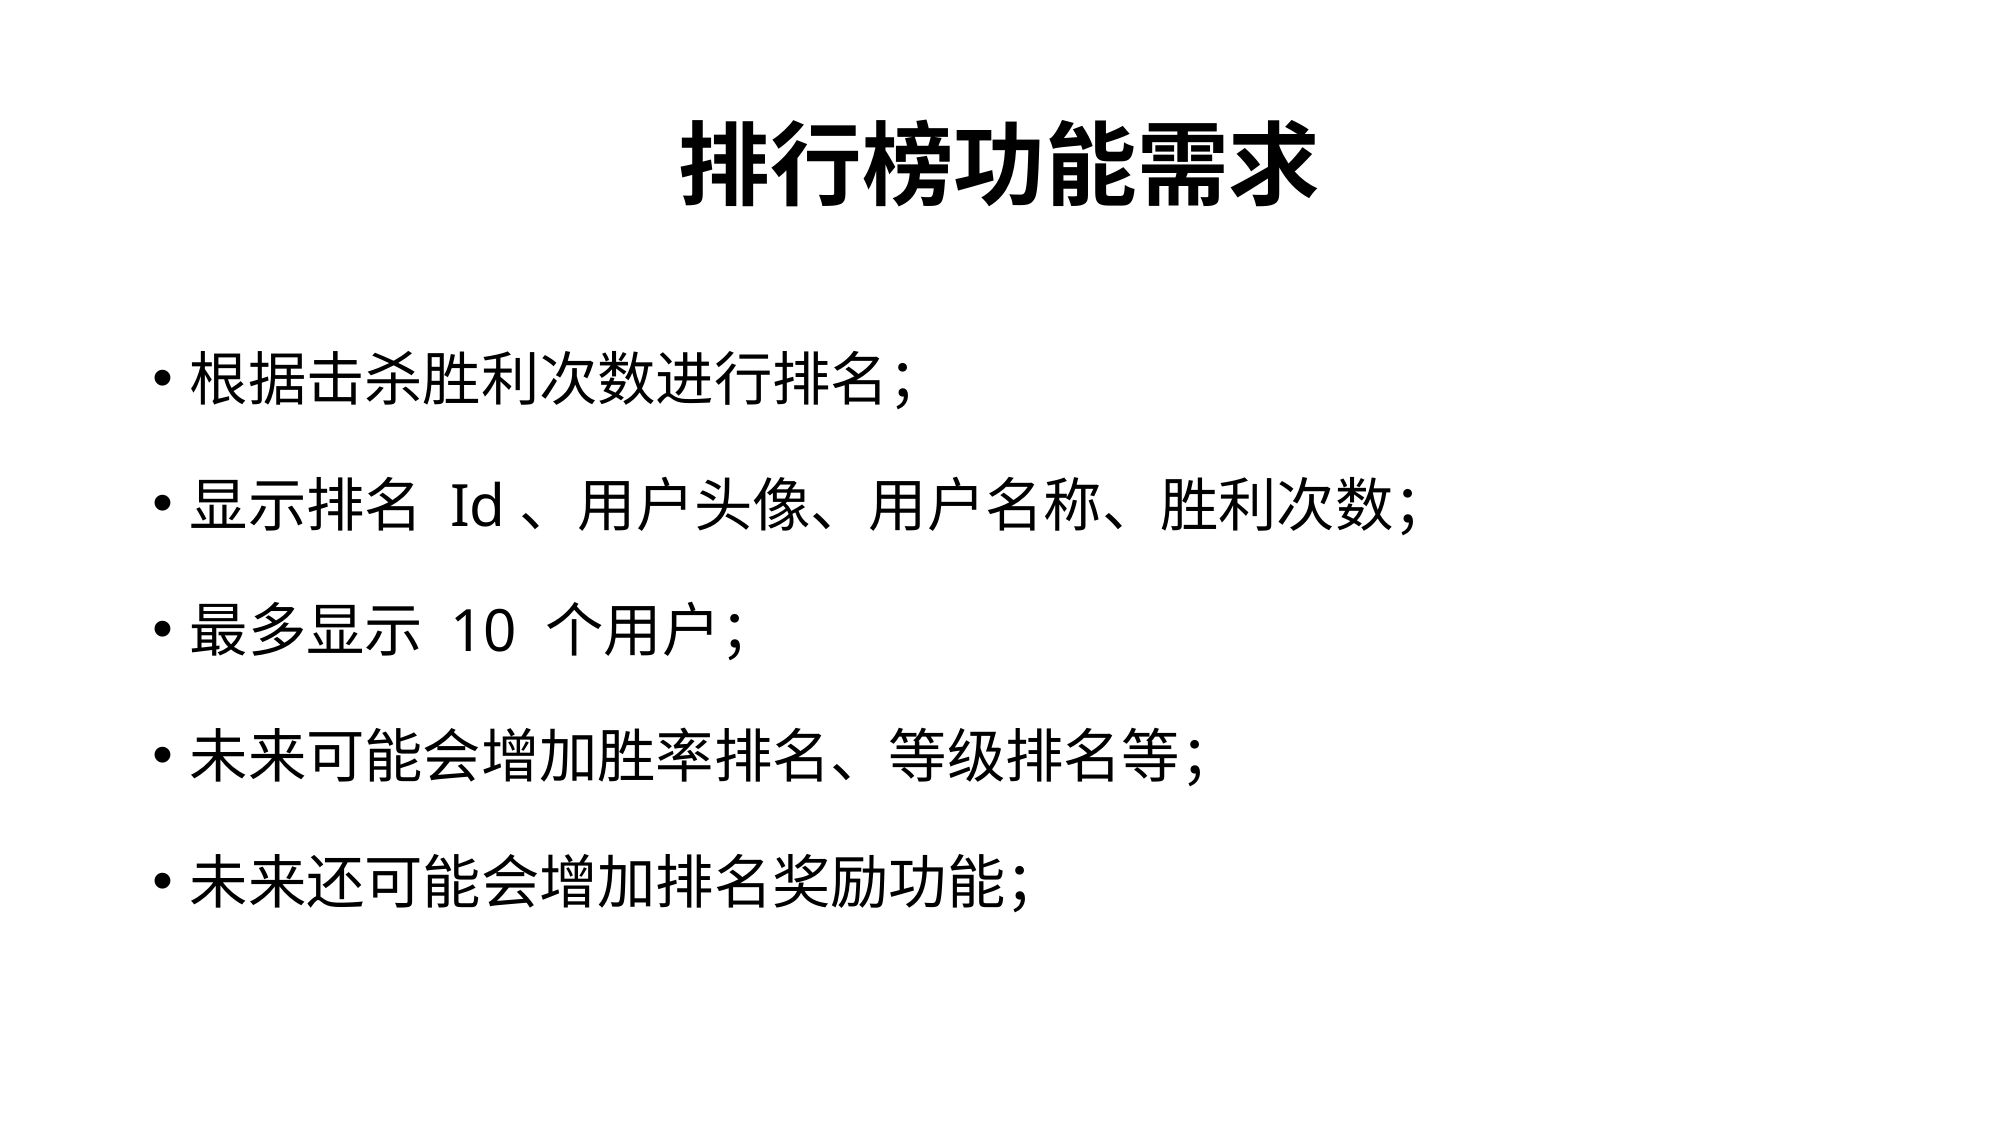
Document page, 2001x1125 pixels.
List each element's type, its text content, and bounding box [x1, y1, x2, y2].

title 排行榜功能需求 [137, 59, 1863, 278]
list 根据击杀胜利次数进行排名； 显示排名 Id、用户头像、用户名称、胜利次数； 最多显示 10 个用户； 未来可能会增加胜率排名、等级排名等； 未来还可能会增加排名奖励功能； [137, 299, 1863, 1014]
